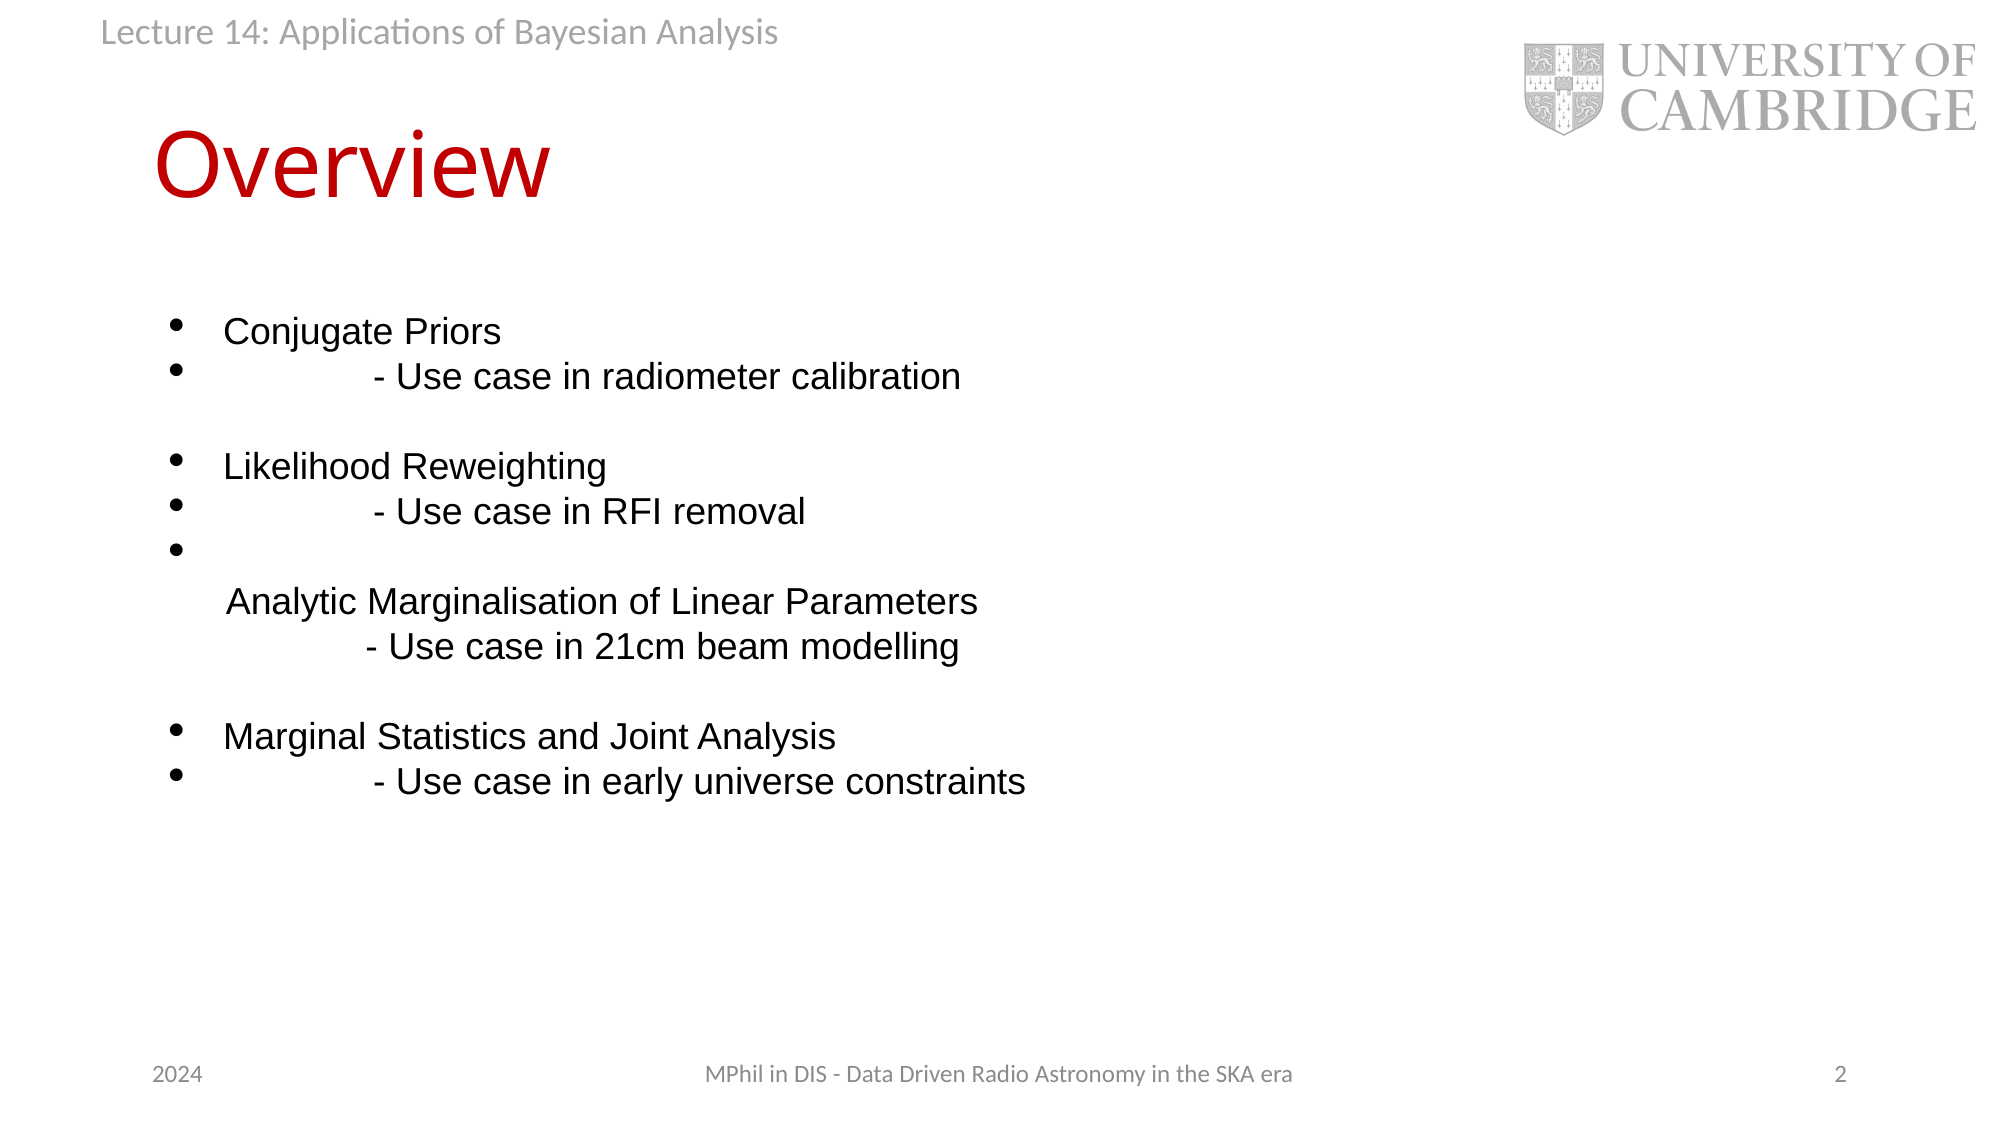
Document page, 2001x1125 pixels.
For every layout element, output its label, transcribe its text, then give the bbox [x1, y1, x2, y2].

picture [1456, 0, 2001, 285]
text_box 1 [1412, 1042, 1862, 1103]
text_box 2024 [137, 1042, 587, 1103]
text_box Overview [137, 59, 1862, 277]
text_box MPhil in DIS - Data Driven Radio Astronomy in the SKA era [662, 1042, 1337, 1103]
text_box Conjugate Priors - Use case in radiometer calibration Likelihood Reweighting - Use case in RFI removal Analytic Marginalisation of Linear Parameters - Use case in 21cm beam modelling Marginal Statistics and Joint Analysis - Use case in early universe constraints [137, 299, 1862, 1013]
